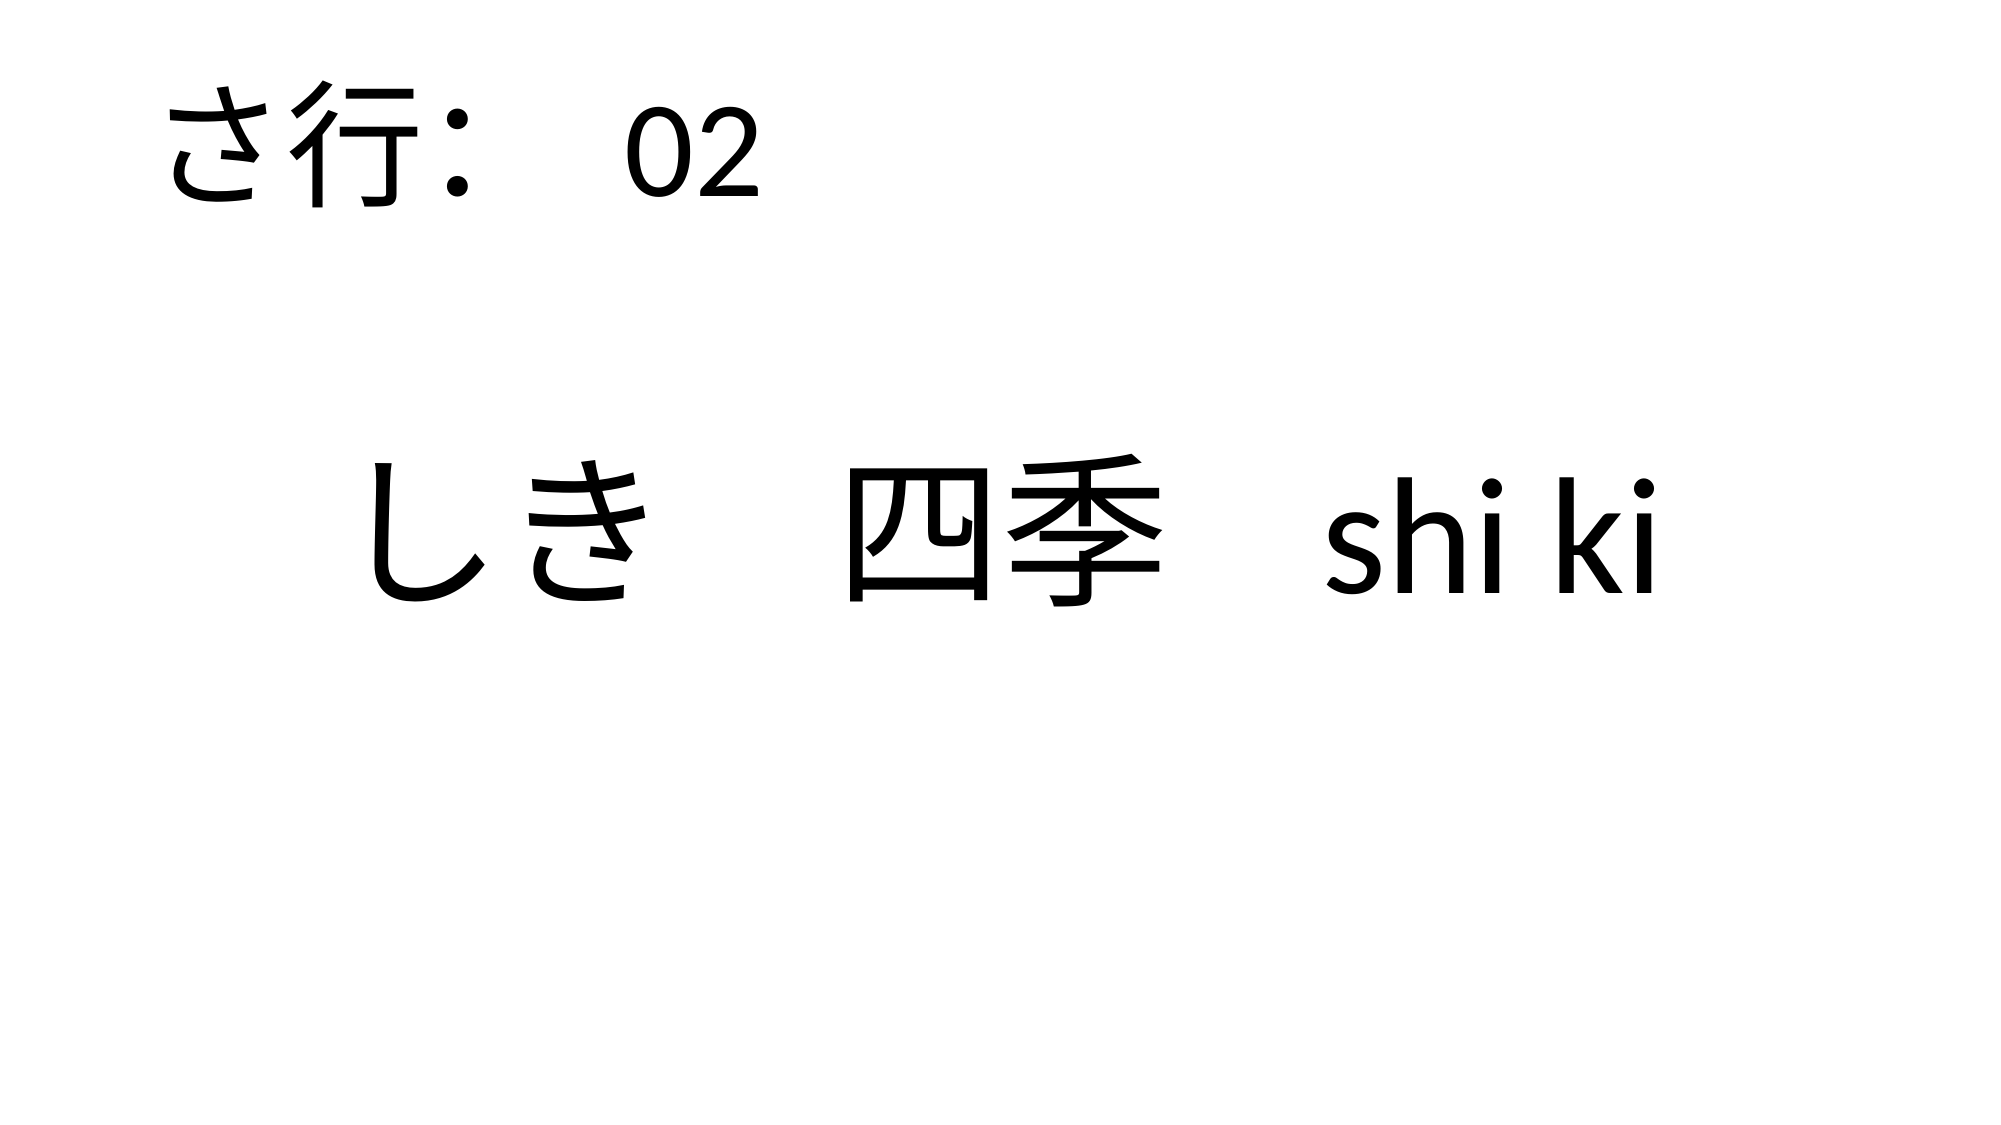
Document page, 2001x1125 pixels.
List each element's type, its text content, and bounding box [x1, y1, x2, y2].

text_box さ行： 02 [79, 77, 834, 228]
title しき 四季 shi ki [137, 430, 1863, 649]
